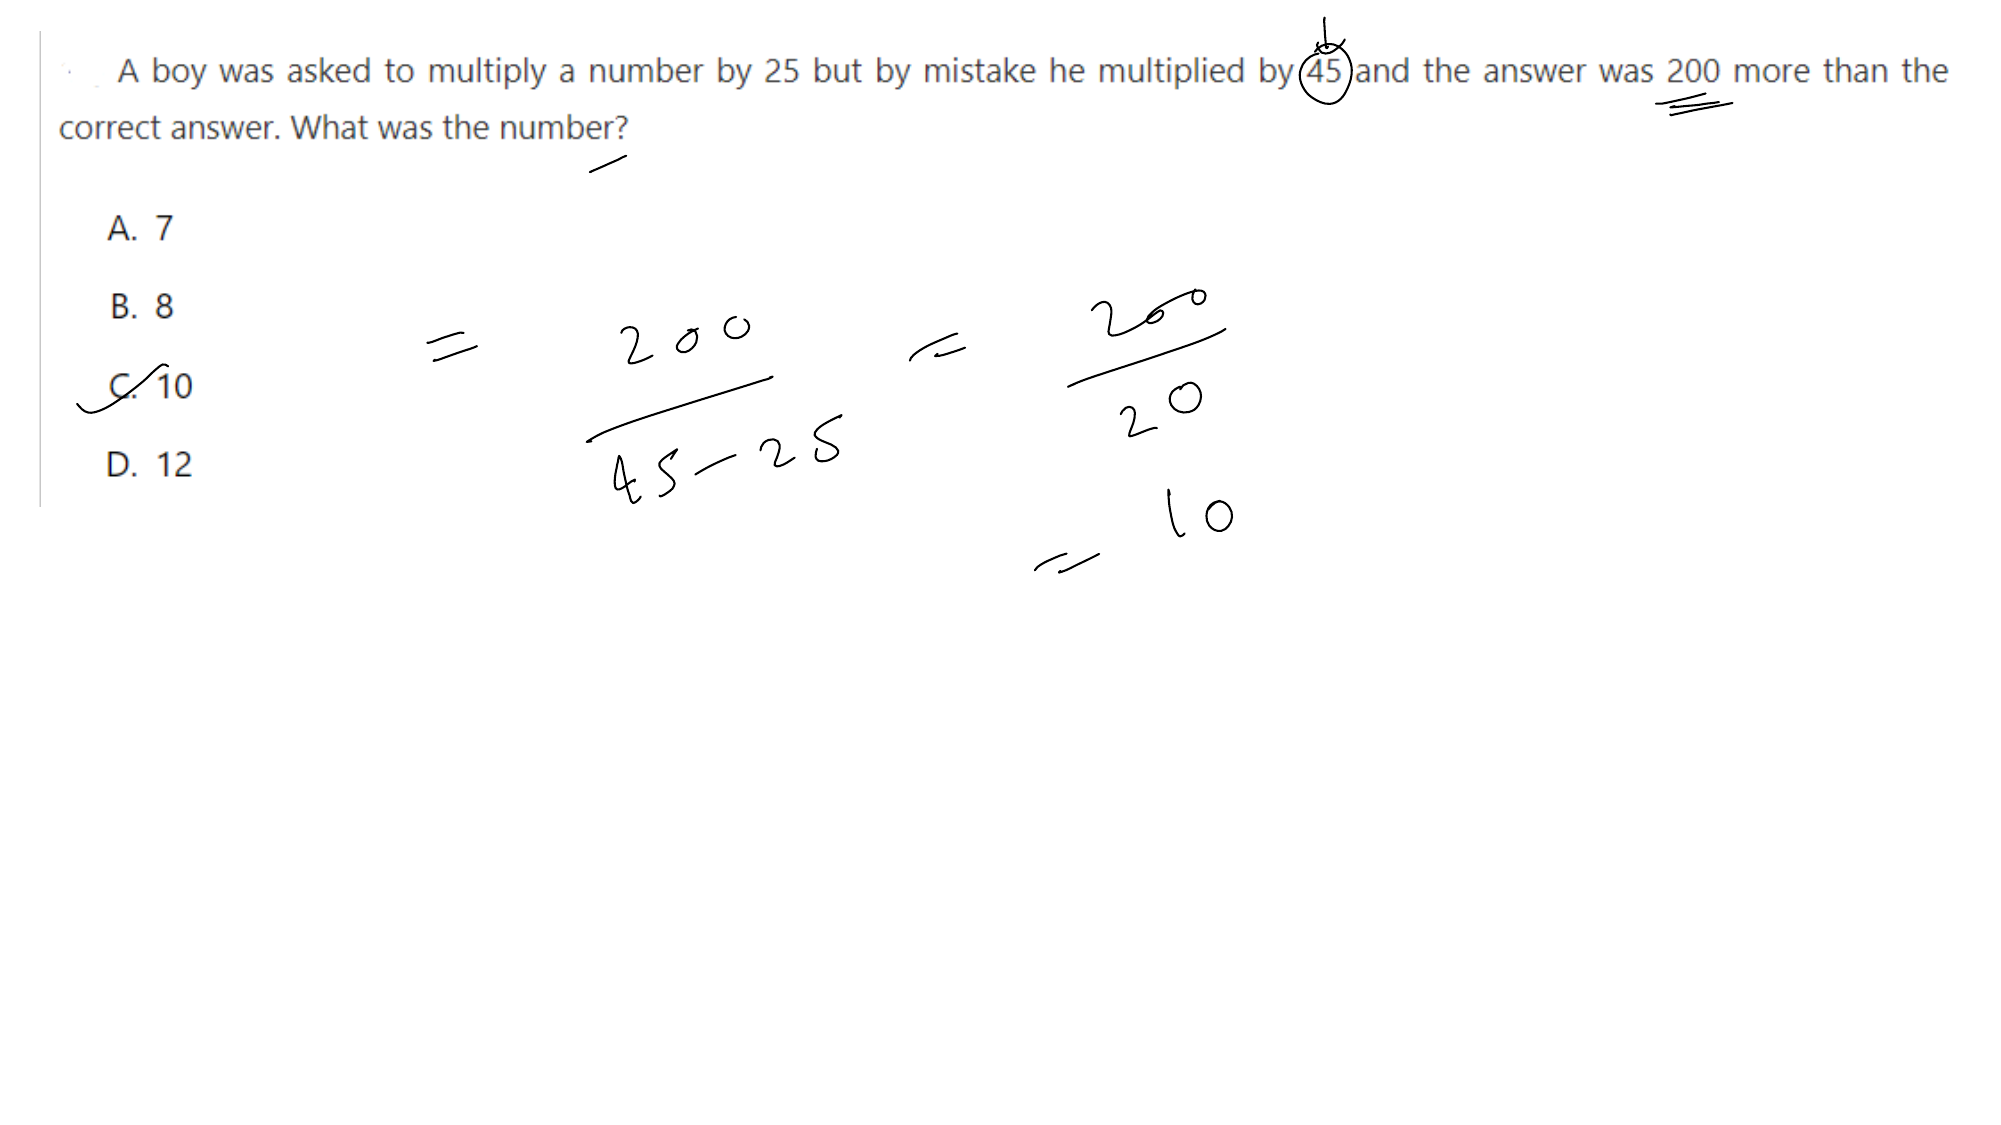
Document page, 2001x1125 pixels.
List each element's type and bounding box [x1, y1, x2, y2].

picture [1213, 503, 1226, 507]
picture [1301, 49, 1350, 102]
picture [1321, 46, 1335, 52]
picture [37, 31, 1970, 507]
